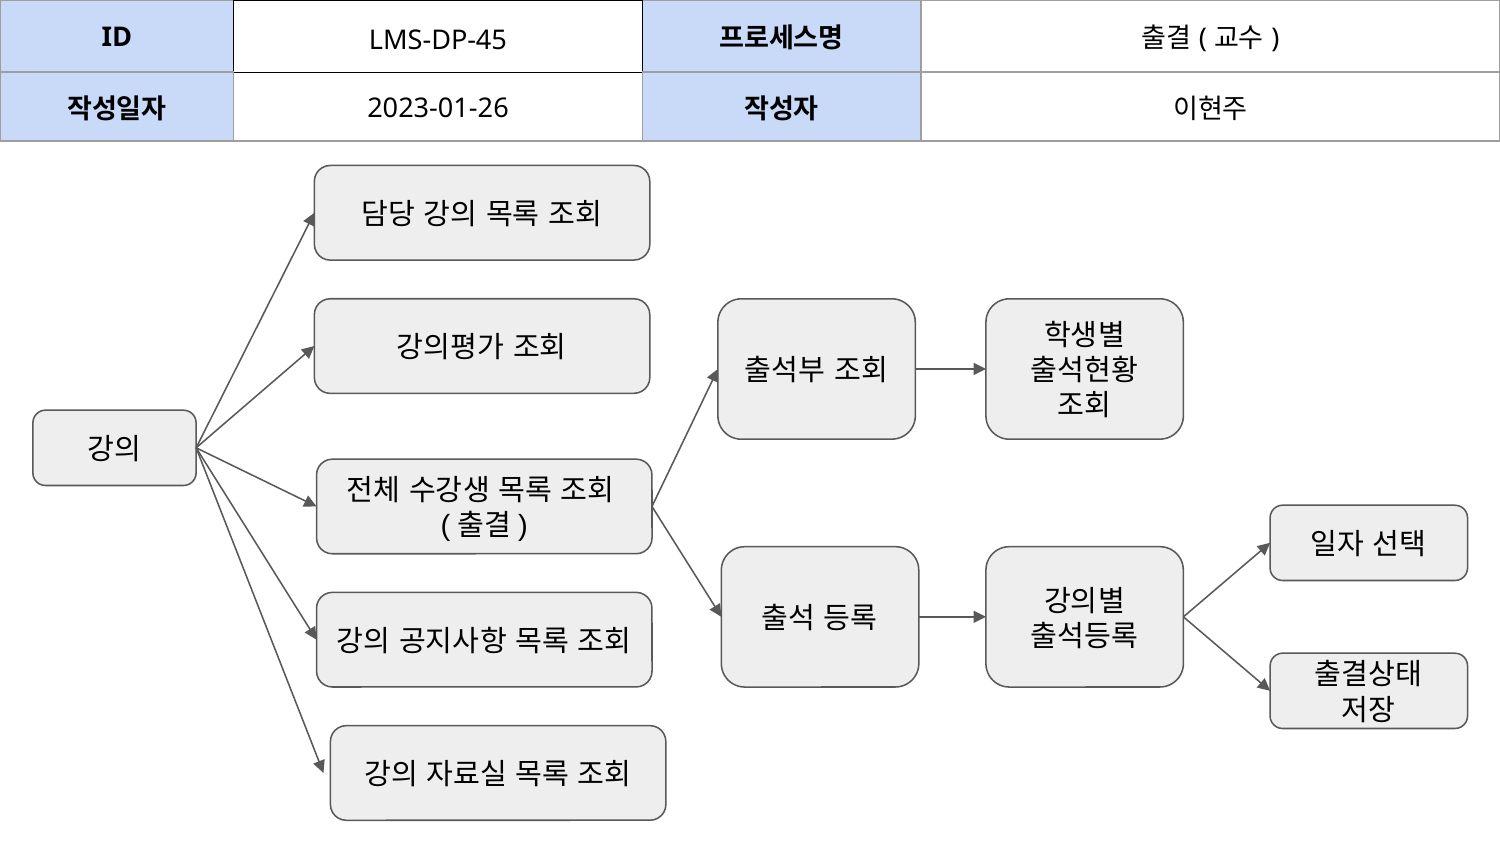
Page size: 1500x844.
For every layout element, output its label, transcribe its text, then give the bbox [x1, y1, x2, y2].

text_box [651, 506, 722, 617]
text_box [1183, 542, 1271, 616]
text_box 강의평가 조회 [319, 298, 650, 394]
text_box 담당 강의 목록 조회 [314, 165, 650, 261]
table_header 출결(교수) [922, 1, 1499, 71]
text_box 출결상태 저장 [1270, 653, 1468, 729]
table_cell 작성일자 [1, 73, 233, 140]
text_box 강의 [32, 410, 189, 486]
table_cell 이현주 [922, 73, 1499, 140]
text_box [651, 368, 719, 505]
table_header LMS-DP-45 [234, 1, 642, 72]
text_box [195, 212, 315, 445]
table_cell 작성자 [643, 73, 920, 140]
text_box 출석부 조회 [717, 298, 916, 440]
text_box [1183, 616, 1271, 692]
table_cell 2023-01-26 [234, 73, 642, 140]
text_box 출석 등록 [721, 546, 919, 688]
text_box 일자 선택 [1270, 505, 1468, 581]
table_header ID [1, 1, 233, 71]
table_header 프로세스명 [643, 1, 920, 71]
text_box 전체 수강생 목록 조회(출결) [328, 459, 646, 554]
text_box 강의 자료실 목록 조회 [330, 725, 666, 821]
text_box 학생별 출석현황 조회 [985, 298, 1184, 440]
text_box 강의 공지사항 목록 조회 [328, 592, 653, 687]
text_box 강의별 출석등록 [985, 546, 1178, 688]
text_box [195, 447, 324, 774]
